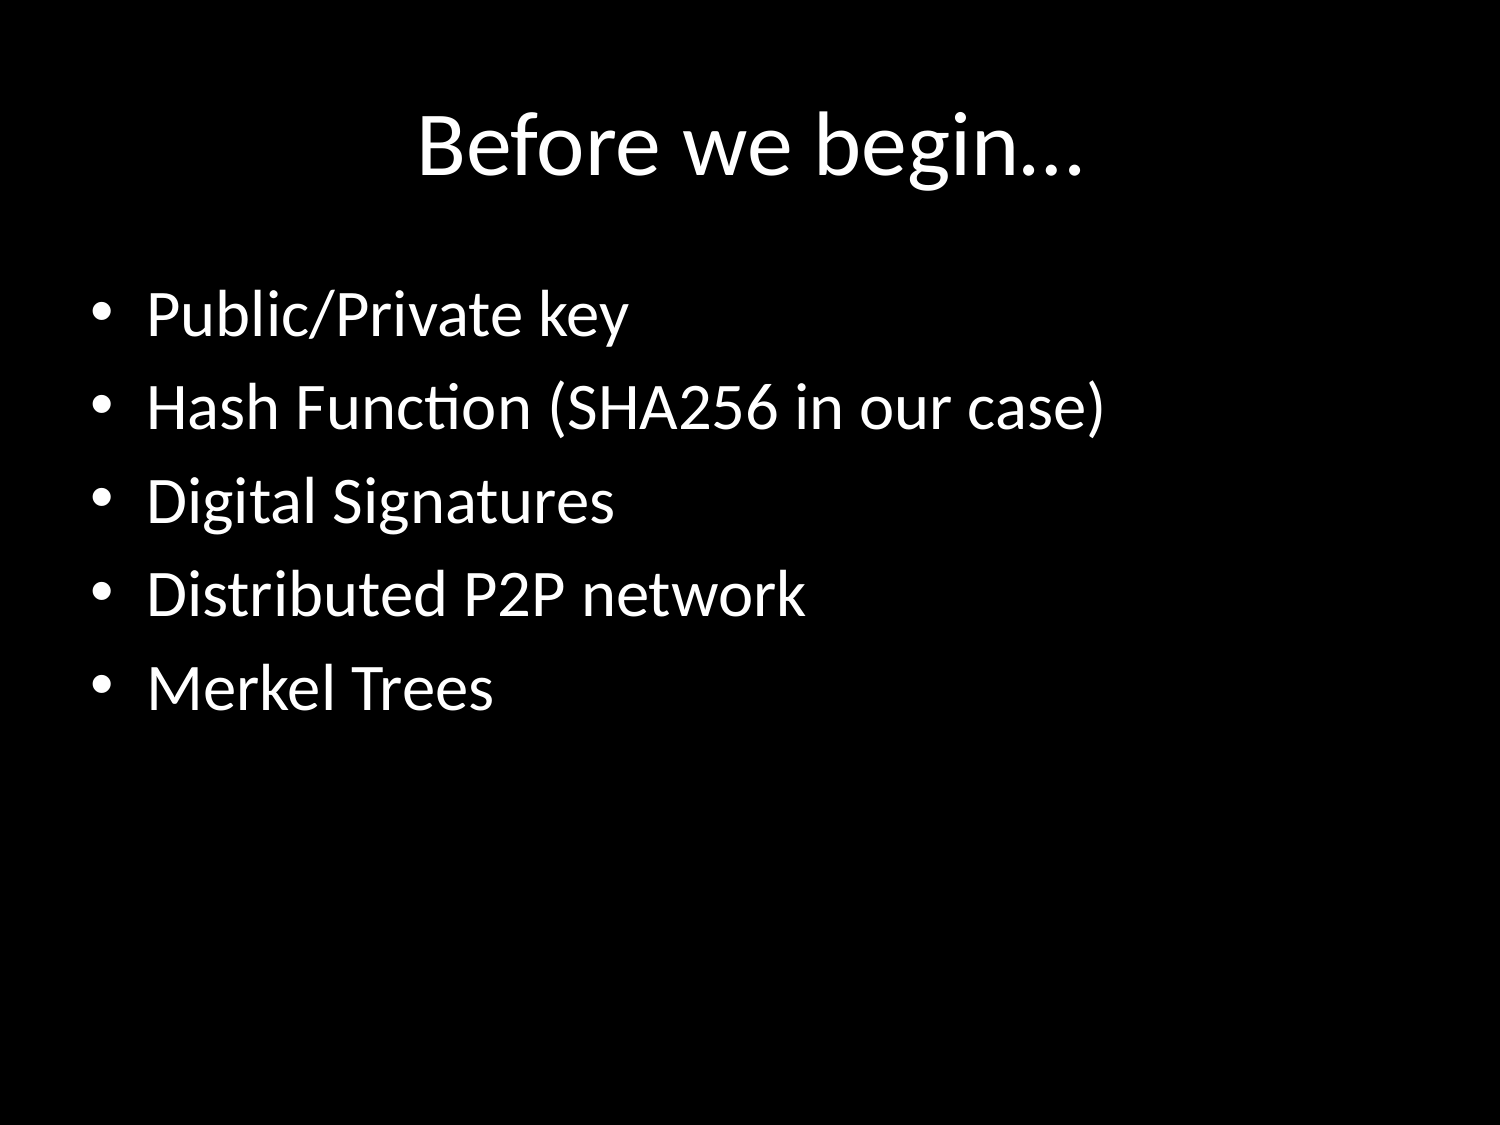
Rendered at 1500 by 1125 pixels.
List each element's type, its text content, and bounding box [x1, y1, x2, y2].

title Before we begin… [75, 45, 1425, 233]
list Public/Private key Hash Function (SHA256 in our case) Digital Signatures Distributed P2P network Merkel Trees [75, 262, 1425, 1005]
